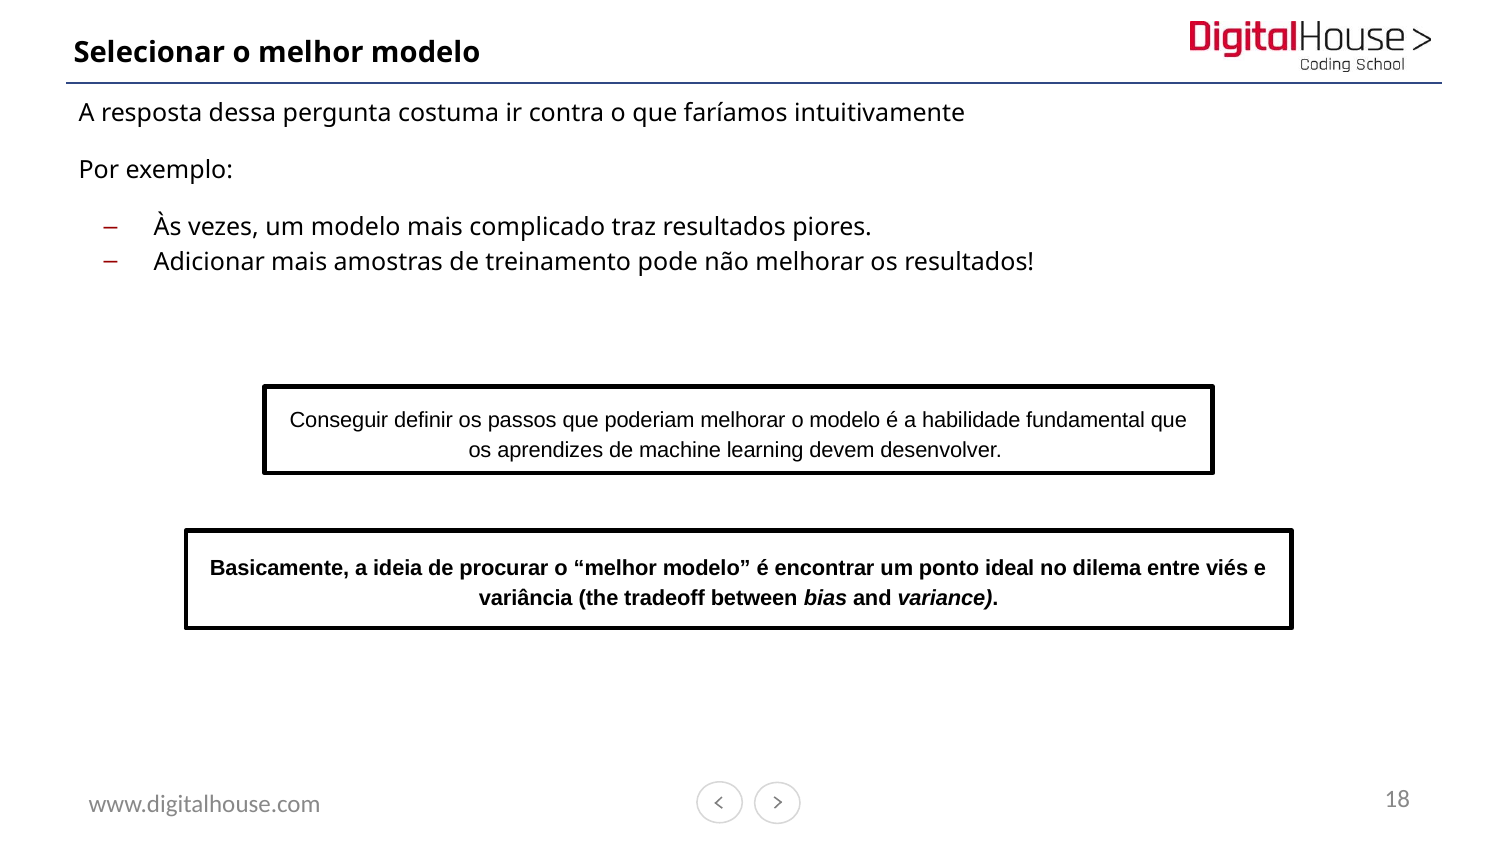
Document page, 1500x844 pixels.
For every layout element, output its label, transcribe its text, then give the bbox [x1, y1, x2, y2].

text_box Conseguir definir os passos que poderiam melhorar o modelo é a habilidade fundamental que os aprendizes de machine learning devem desenvolver. [264, 386, 1213, 474]
list A resposta dessa pergunta costuma ir contra o que faríamos intuitivamente Por exemplo: Às vezes, um modelo mais complicado traz resultados piores. Adicionar mais amostras de treinamento pode não melhorar os resultados! [63, 76, 1443, 341]
picture [1190, 21, 1431, 72]
title Selecionar o melhor modelo [73, 21, 1074, 80]
slide_number 18 [1074, 774, 1425, 820]
text_box Basicamente, a ideia de procurar o “melhor modelo” é encontrar um ponto ideal no dilema entre viés e variância (the tradeoff between bias and variance). [185, 530, 1292, 629]
